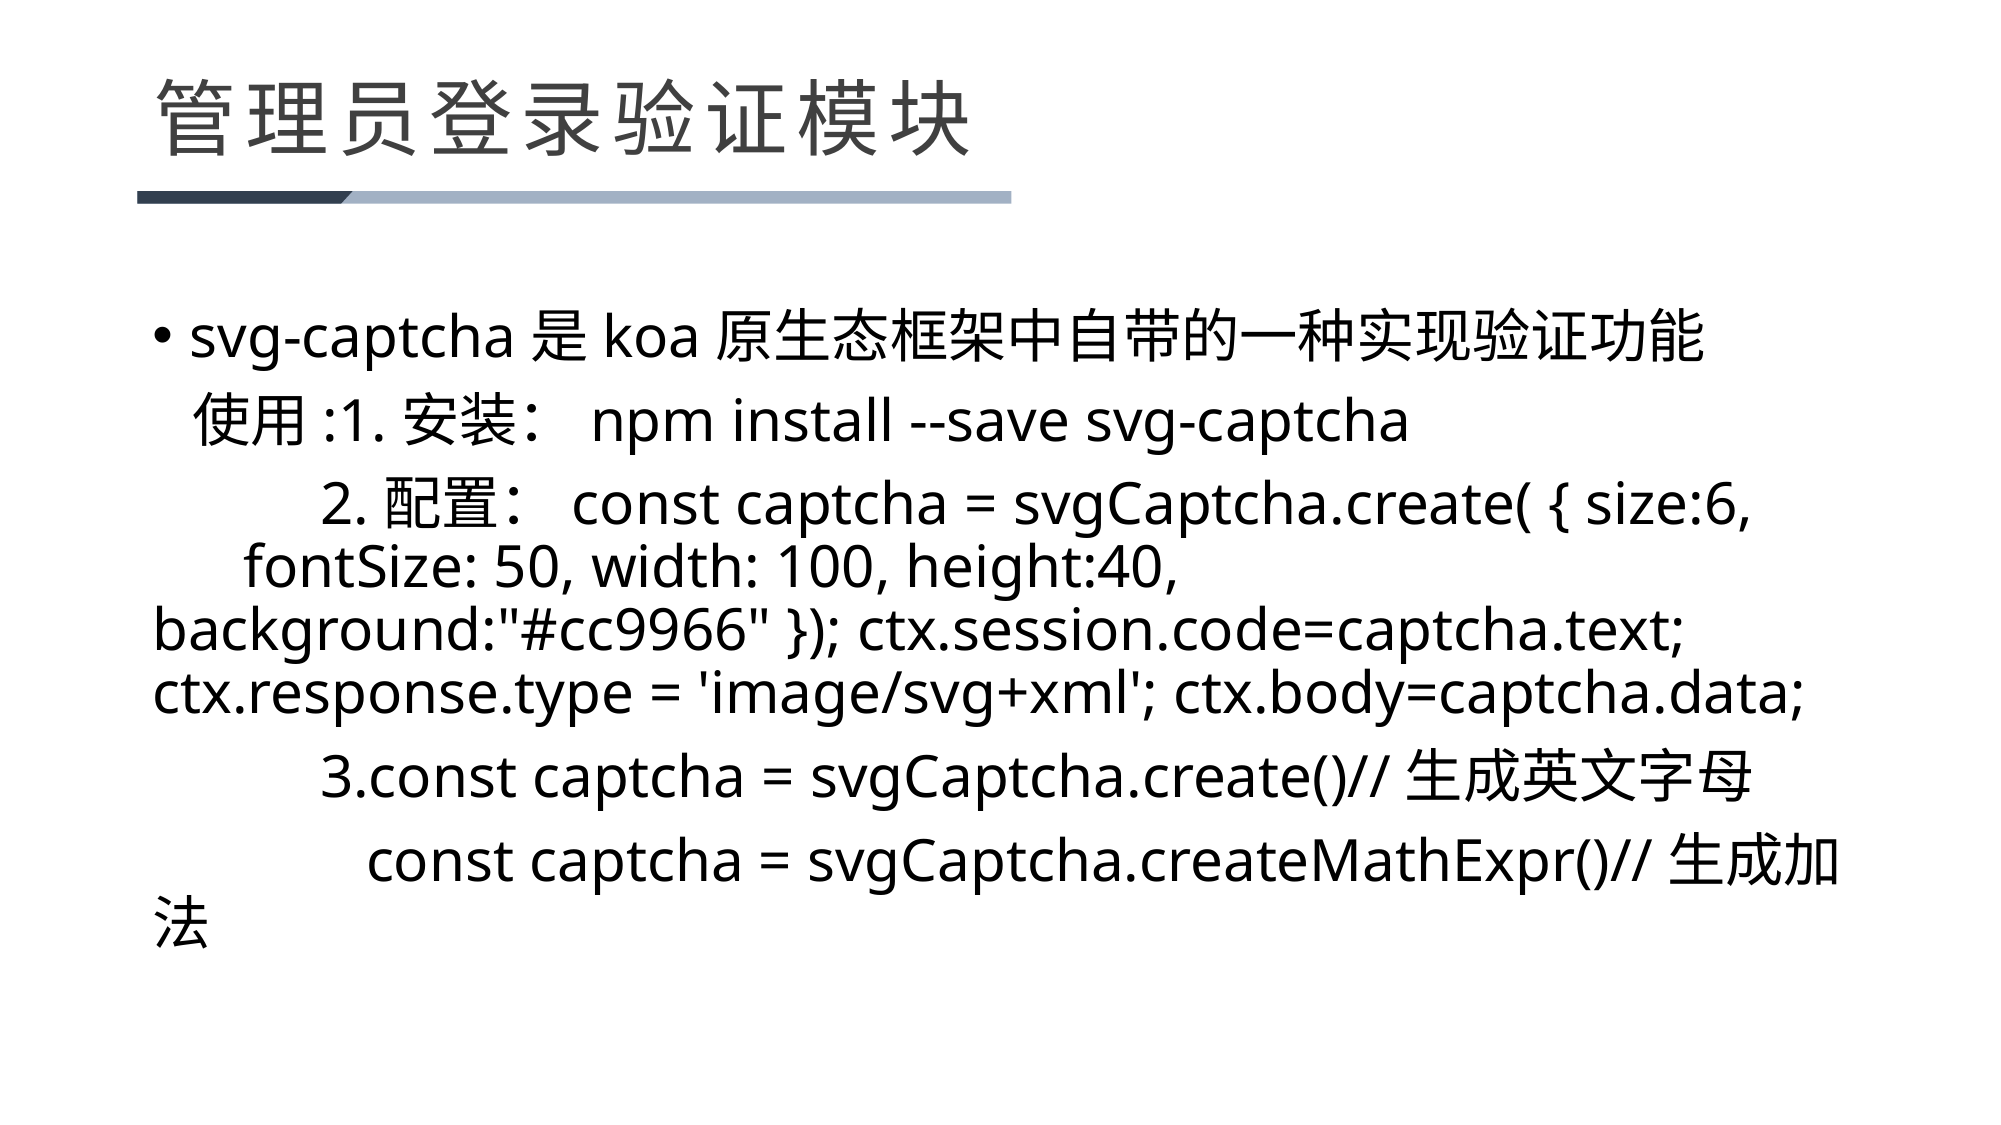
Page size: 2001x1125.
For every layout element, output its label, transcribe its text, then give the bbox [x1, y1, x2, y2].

text_box 管理员登录验证模块 [141, 59, 984, 172]
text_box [137, 191, 1012, 204]
list svg-captcha是koa原生态框架中自带的一种实现验证功能 使用:1.安装：npm install --save svg-captcha 2.配置：const captcha = svgCaptcha.create( { size:6, fontSize: 50, width: 100, height:40, background:"#cc9966" }); ctx.session.code=captcha.text; ctx.response.type = 'image/svg+xml'; ctx.body=captcha.data; 3.const captcha = svgCaptcha.create()//生成英文字母 const captcha = svgCaptcha.createMathExpr()//生成加法 [137, 299, 1863, 1014]
